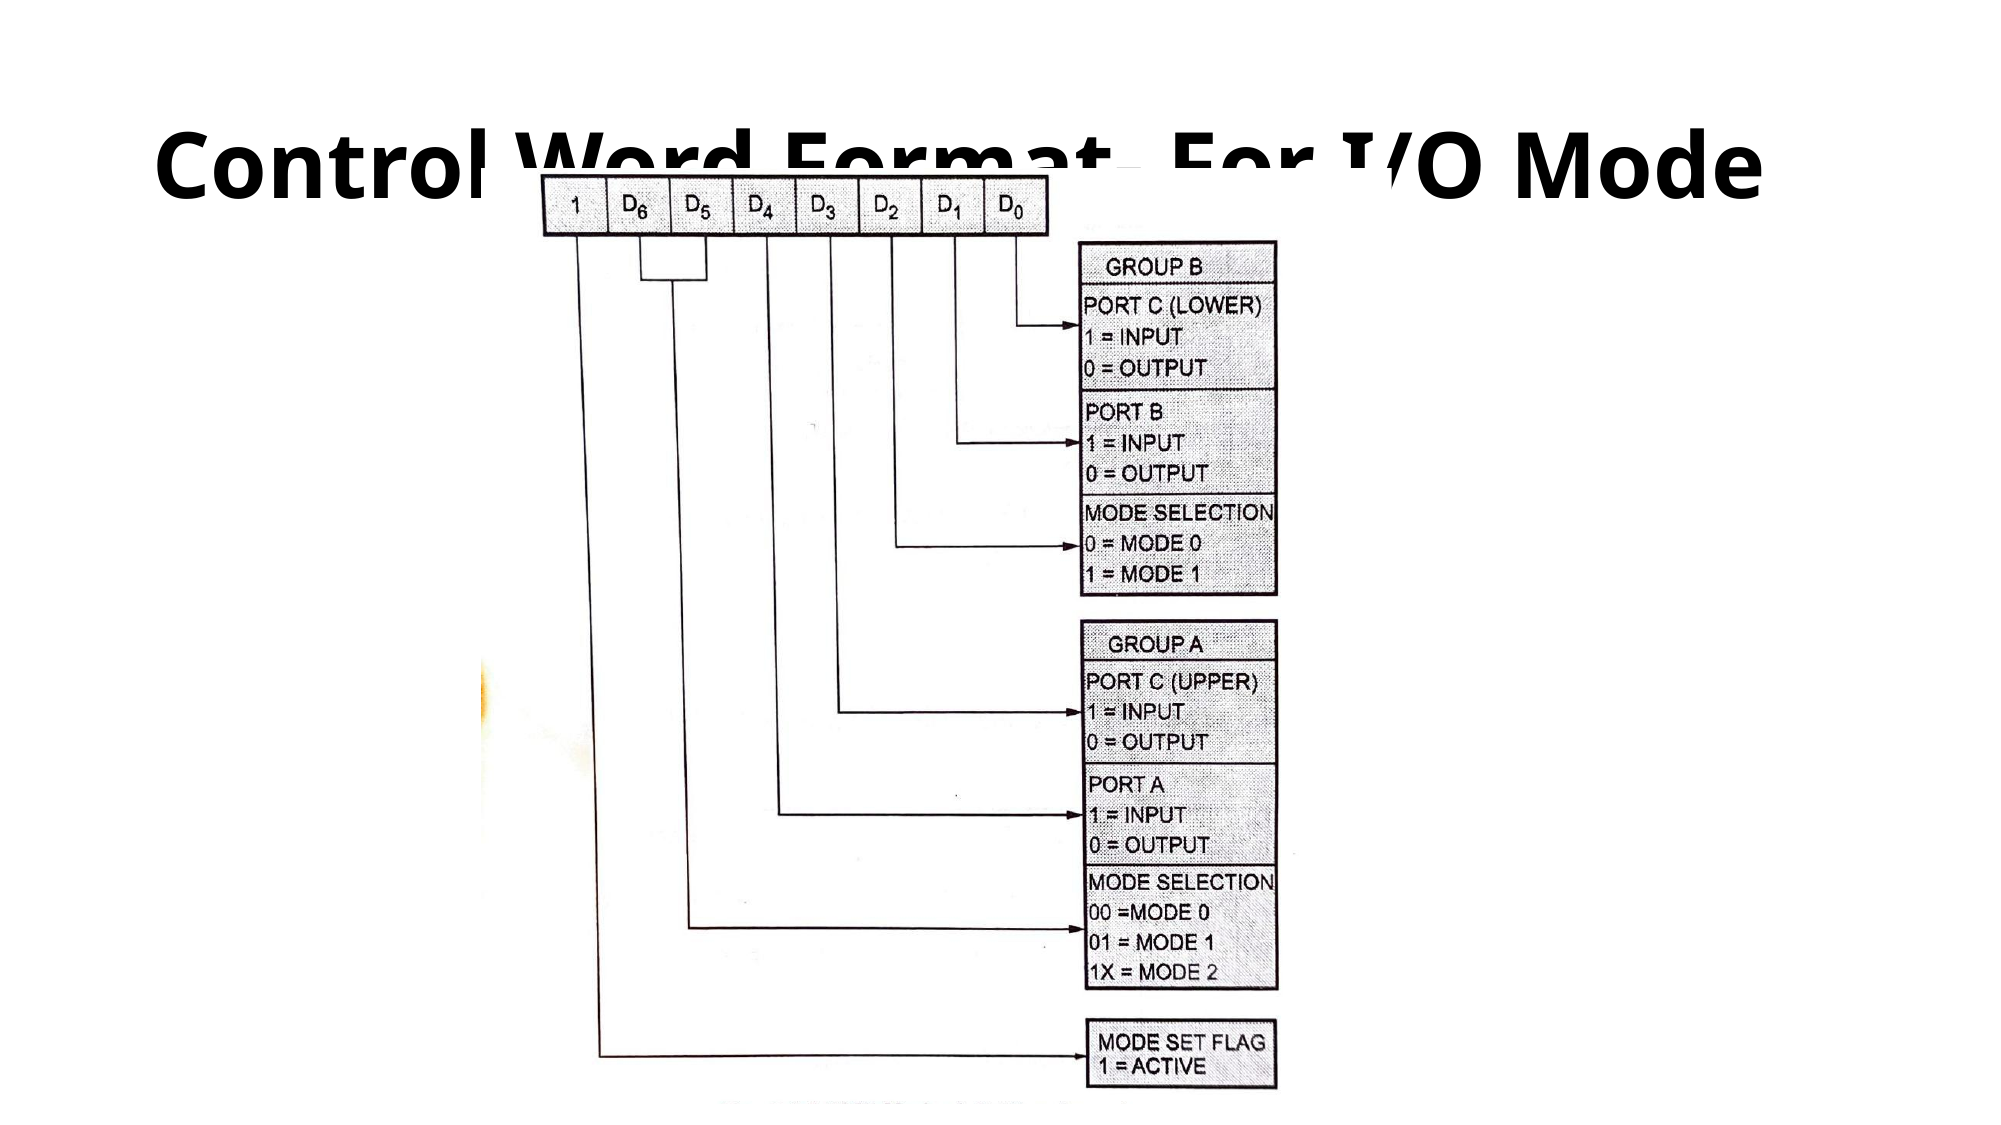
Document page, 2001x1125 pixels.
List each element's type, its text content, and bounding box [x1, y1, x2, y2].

title Control Word Format- For I/O Mode [137, 59, 1863, 278]
picture [480, 168, 1392, 1104]
